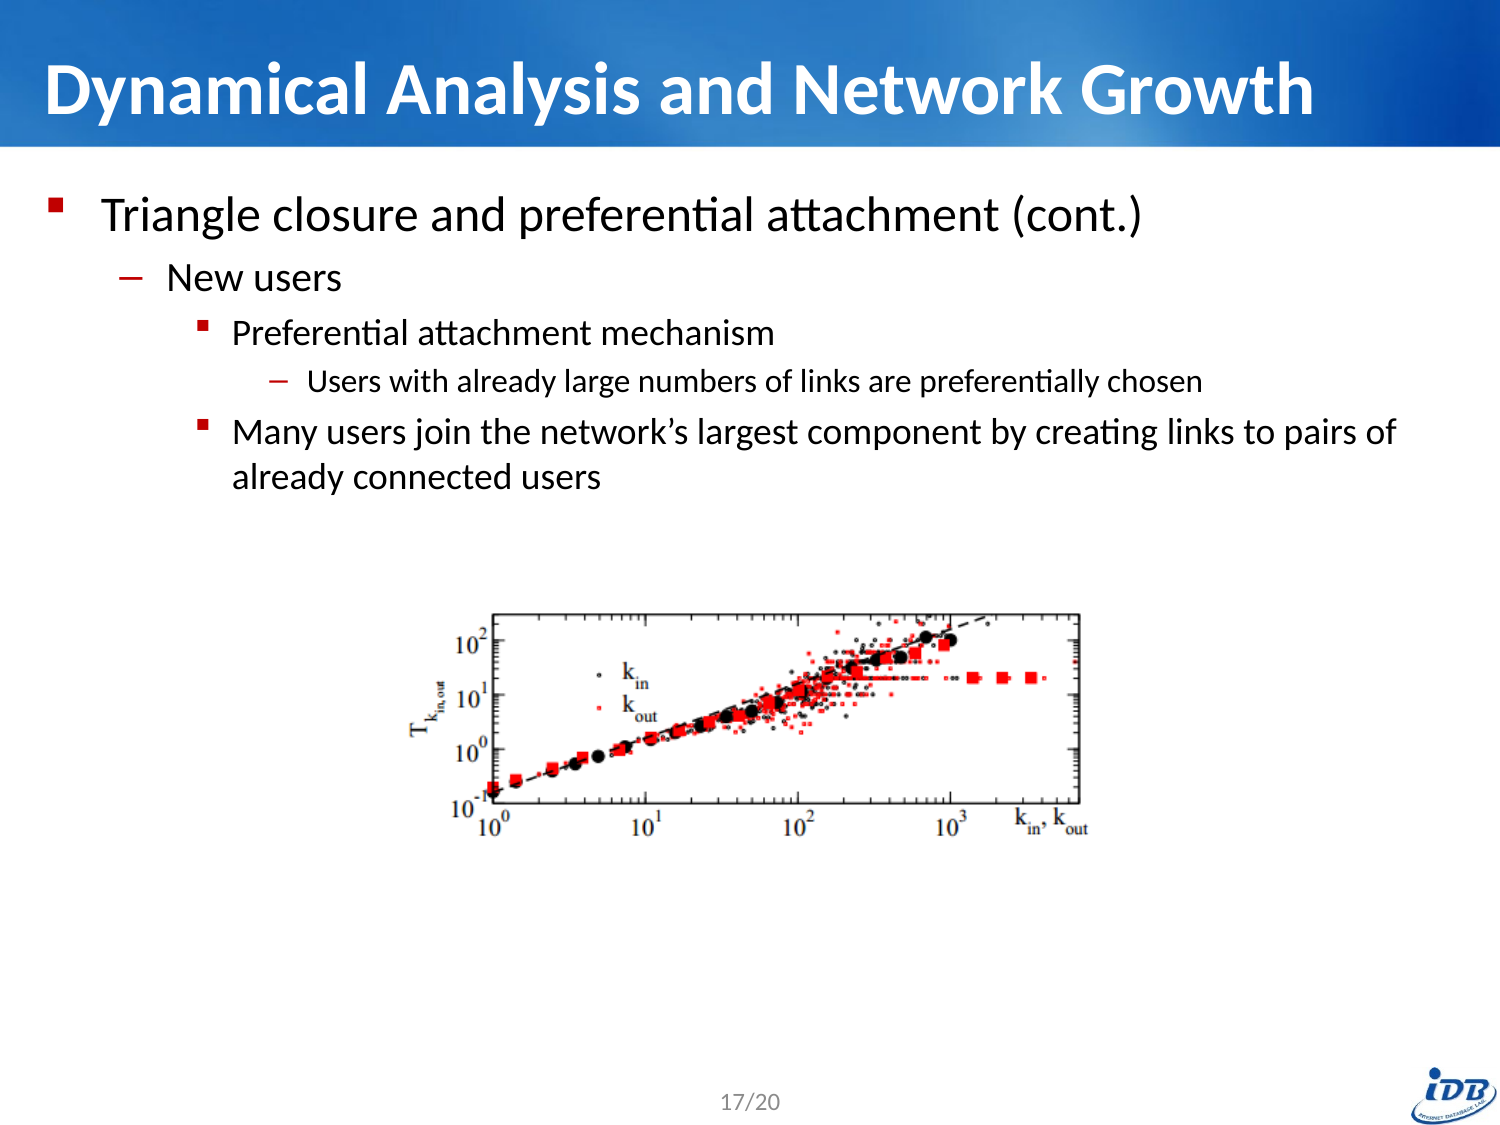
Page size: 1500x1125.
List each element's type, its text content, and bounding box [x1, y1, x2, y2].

picture [0, 0, 1500, 1125]
slide_number 17/20 [684, 1082, 816, 1118]
title Dynamical Analysis and Network Growth [29, 19, 1471, 149]
list Triangle closure and preferential attachment (cont.) New users Preferential attachment mechanism Users with already large numbers of links are preferentially chosen Many users join the network’s largest component by creating links to pairs of already connected users [29, 174, 1471, 1071]
